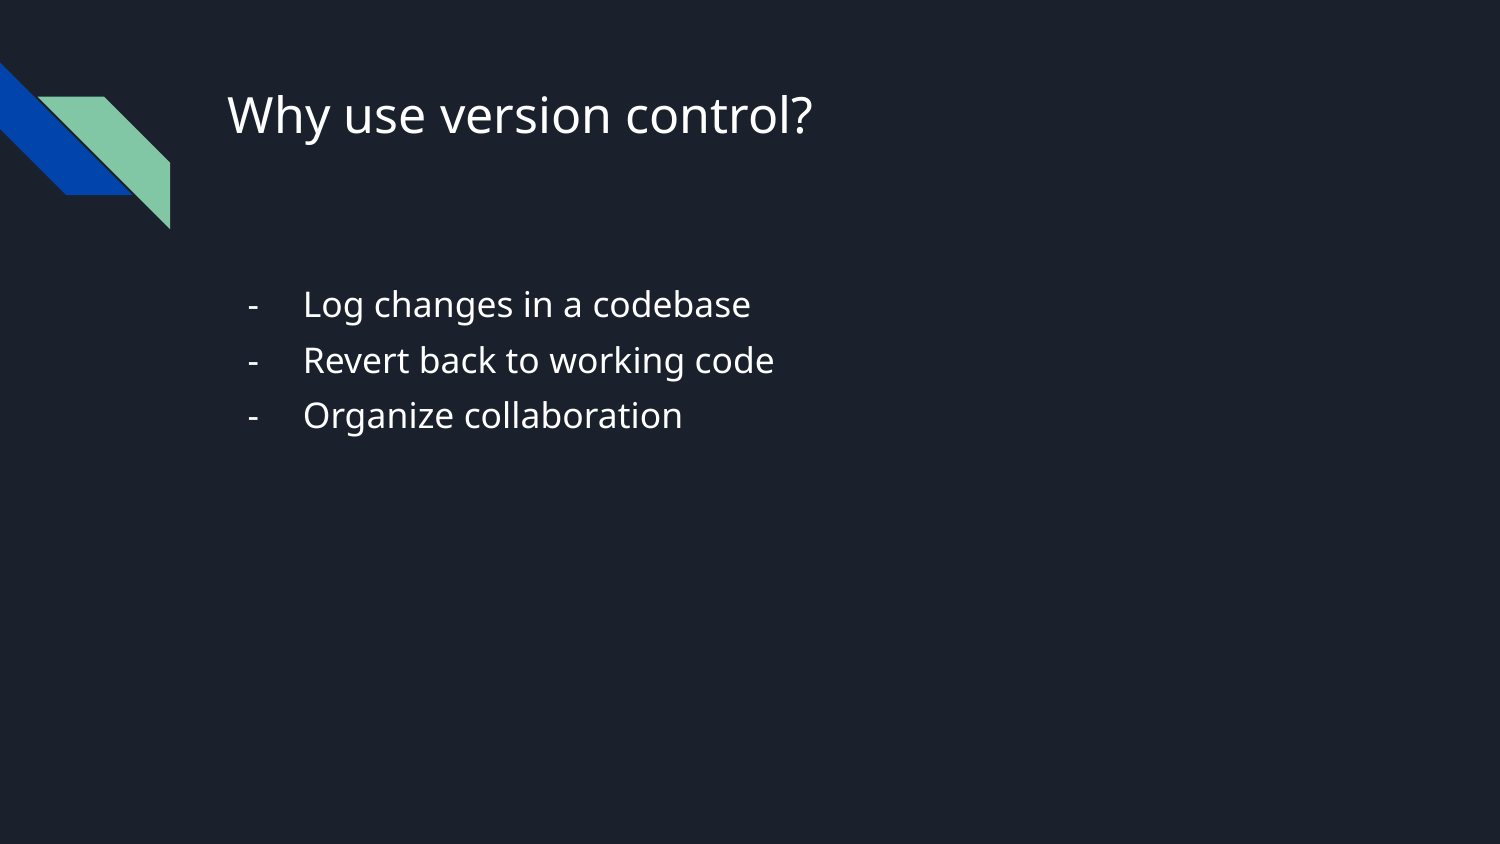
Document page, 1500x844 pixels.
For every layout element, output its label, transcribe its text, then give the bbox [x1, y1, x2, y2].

list Log changes in a codebase Revert back to working code Organize collaboration [212, 257, 1368, 735]
title Why use version control? [212, 64, 1368, 215]
